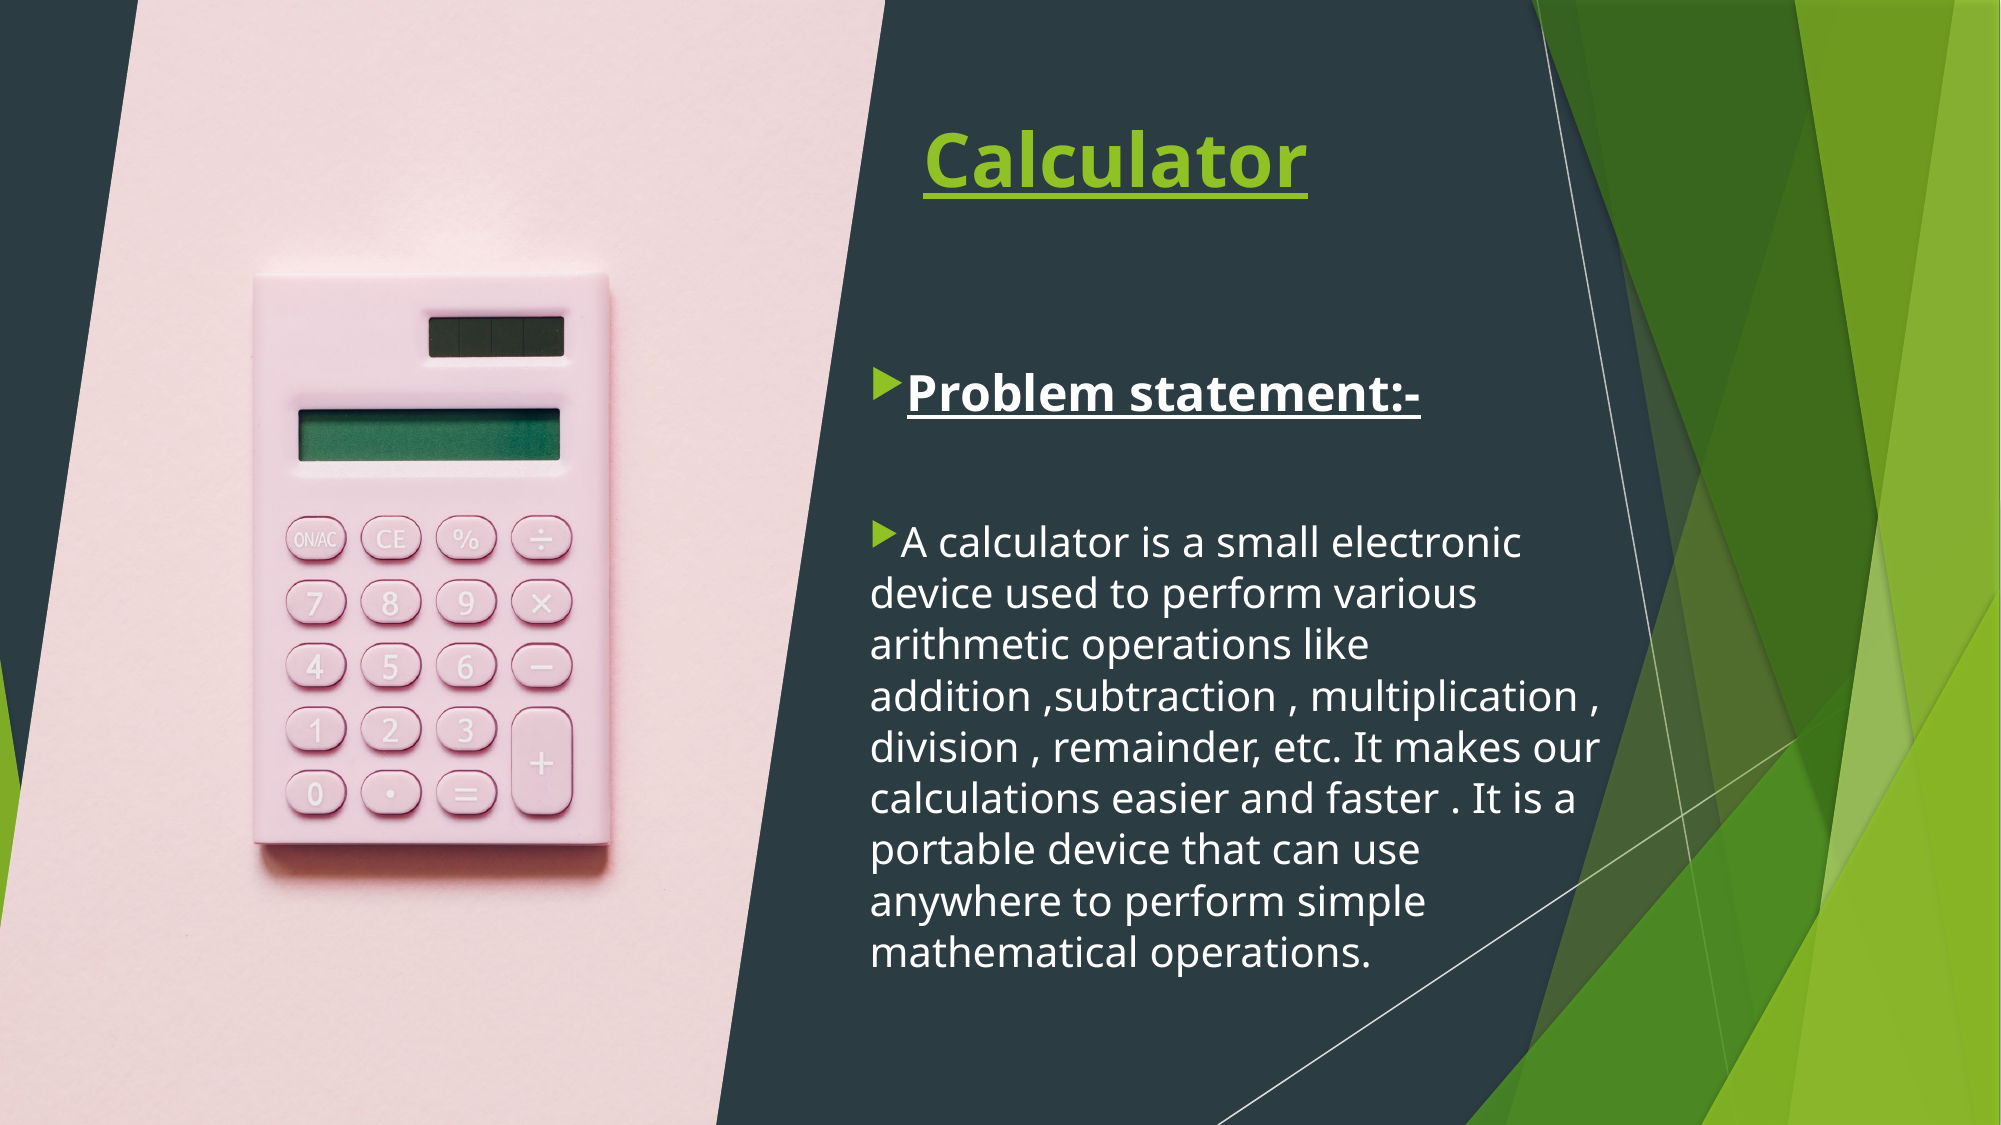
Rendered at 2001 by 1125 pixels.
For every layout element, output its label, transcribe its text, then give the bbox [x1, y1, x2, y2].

picture [0, 0, 886, 1125]
text_box Calculator [908, 99, 1522, 317]
text_box Problem statement:- A calculator is a small electronic device used to perform various arithmetic operations like addition ,subtraction , multiplication , division , remainder, etc. It makes our calculations easier and faster . It is a portable device that can use anywhere to perform simple mathematical operations. [890, 354, 1624, 991]
